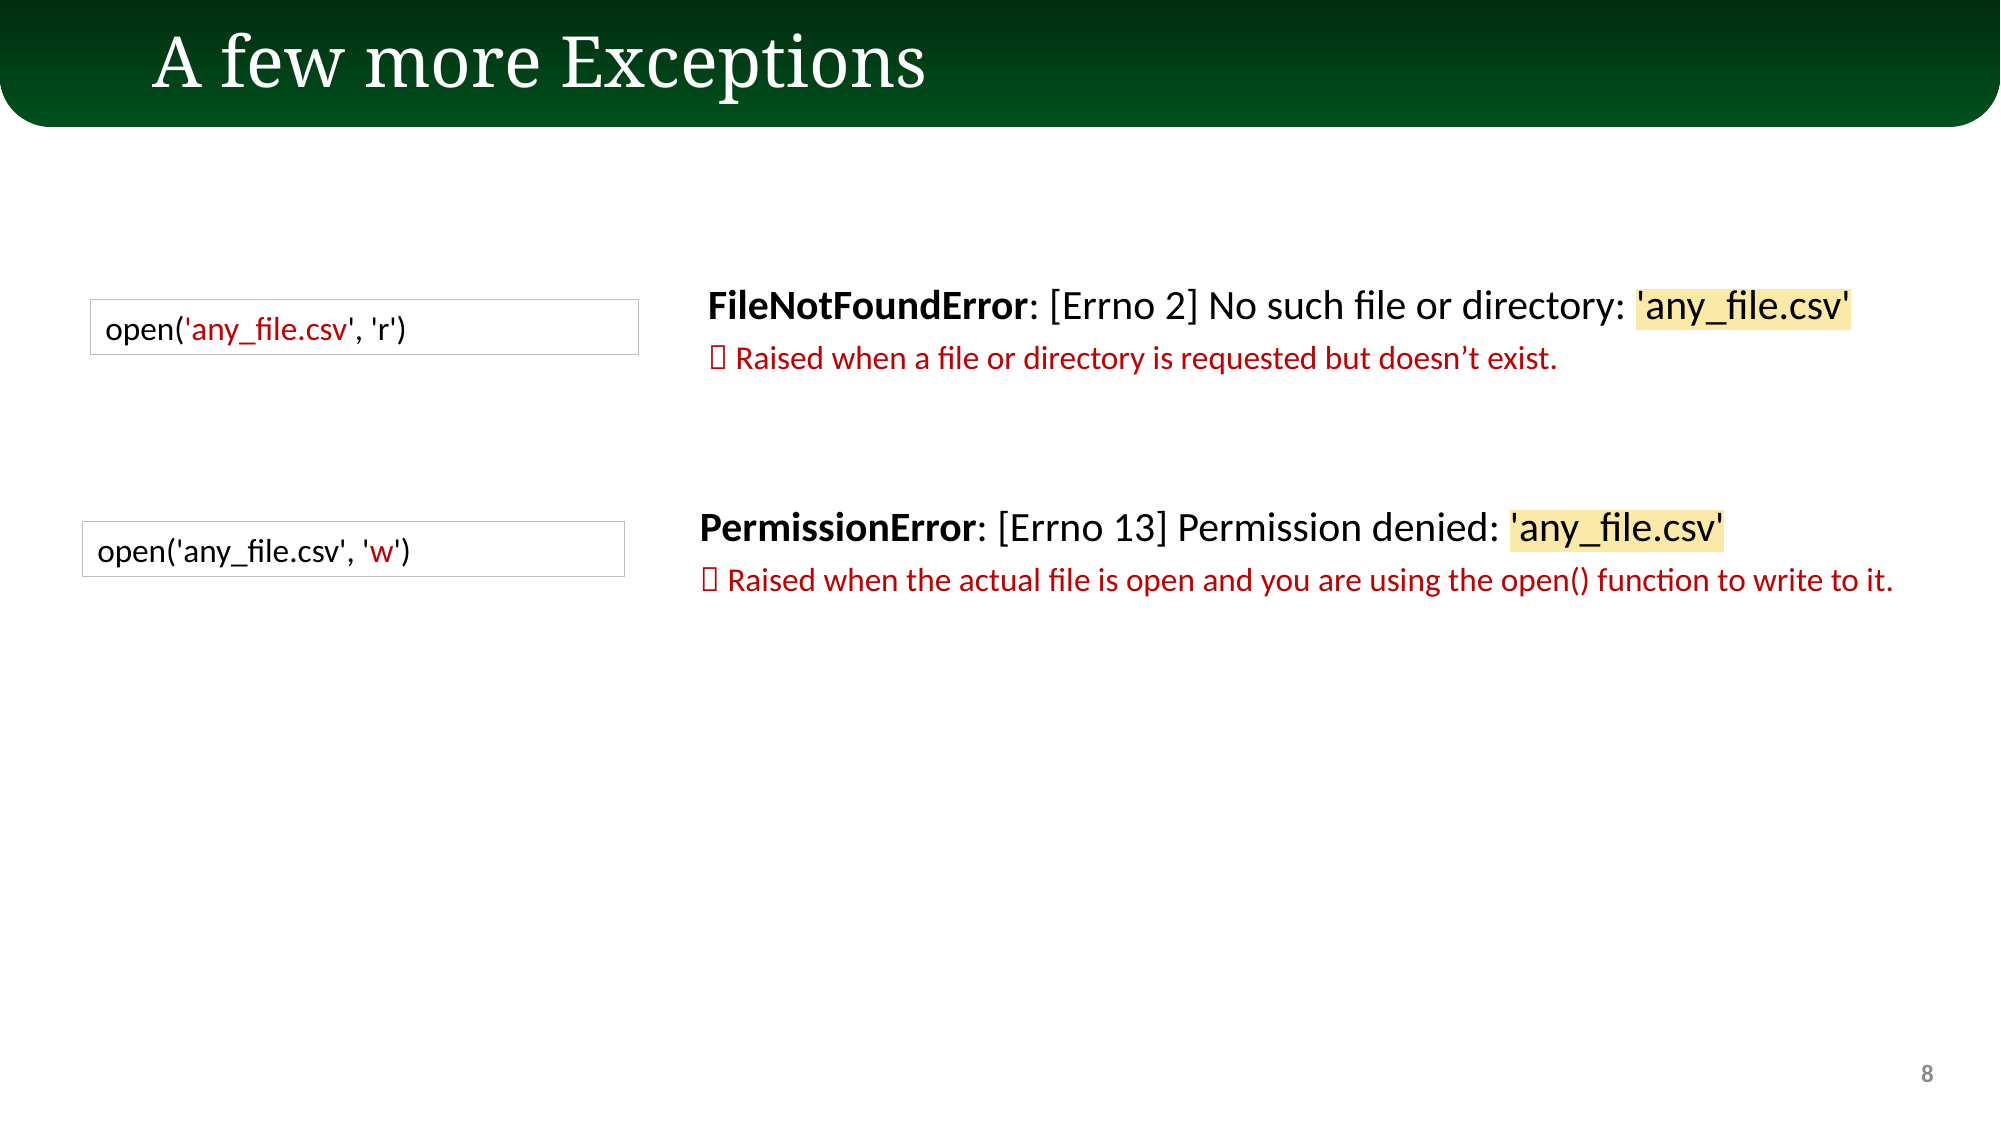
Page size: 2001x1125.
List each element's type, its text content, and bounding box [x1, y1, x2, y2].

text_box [693, 270, 1884, 385]
text_box open('any_file.csv', 'w') [82, 521, 625, 577]
slide_number 8 [1498, 1042, 1949, 1103]
text_box open('any_file.csv', 'r') [90, 299, 639, 355]
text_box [685, 492, 1936, 607]
title A few more Exceptions [137, 19, 1863, 111]
